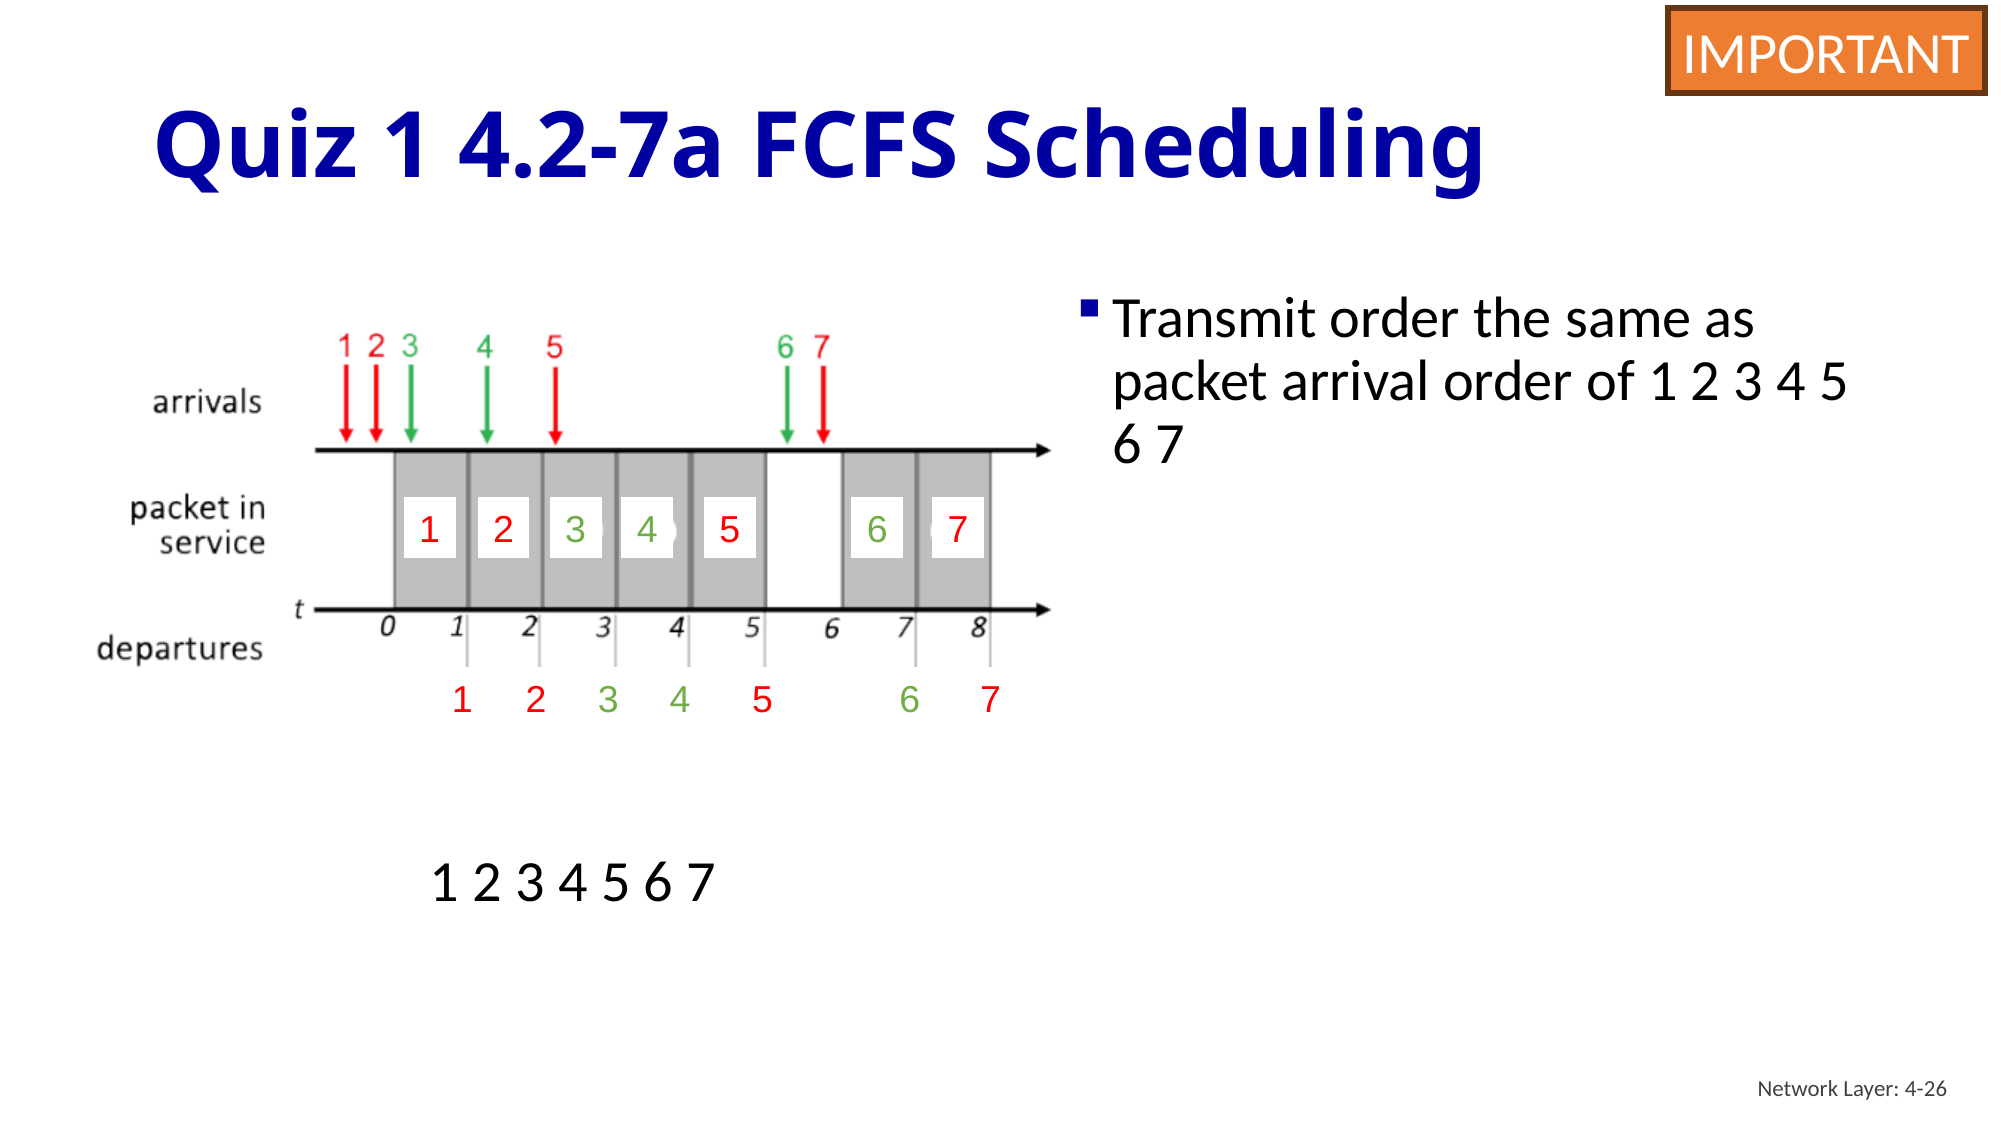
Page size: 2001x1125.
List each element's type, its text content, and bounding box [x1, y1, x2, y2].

text_box 5 [737, 698, 788, 728]
title Quiz 1 4.2-7a FCFS Scheduling [137, 74, 1863, 221]
text_box 1 2 3 4 5 6 7 [415, 835, 740, 921]
text_box 1 [437, 698, 488, 728]
text_box 3 [583, 698, 634, 728]
text_box 4 [654, 698, 706, 728]
text_box Transmit order the same as packet arrival order of 1 2 3 4 5 6 7 [1039, 280, 1907, 981]
picture [92, 326, 1069, 698]
text_box IMPORTANT [1667, 7, 1986, 94]
text_box 7 [965, 698, 1016, 728]
text_box 2 [510, 698, 562, 728]
text_box 6 [884, 698, 936, 728]
slide_number Network Layer: 4-26 [1512, 1056, 1963, 1117]
